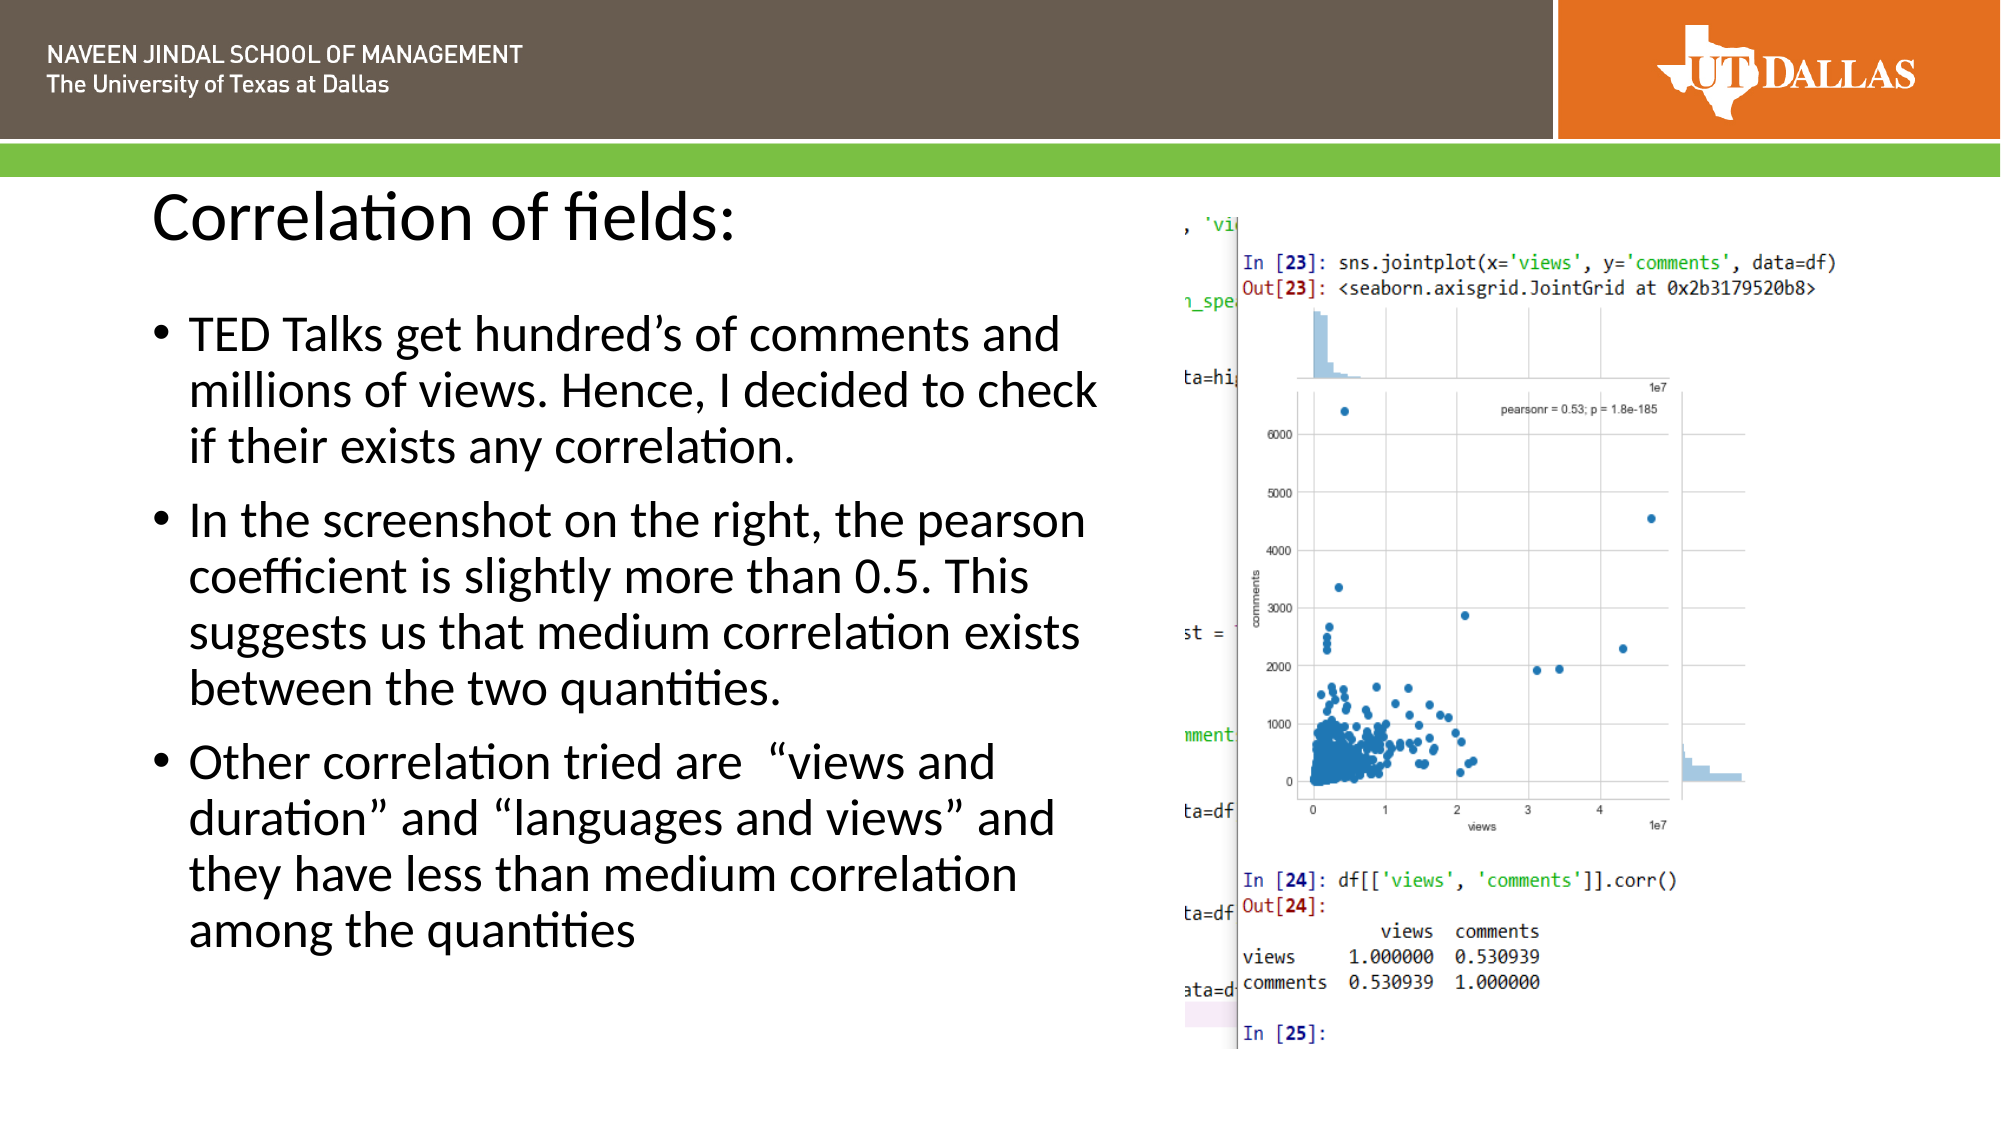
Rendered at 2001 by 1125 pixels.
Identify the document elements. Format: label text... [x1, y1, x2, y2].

list TED Talks get hundred’s of comments and millions of views. Hence, I decided to check if their exists any correlation. In the screenshot on the right, the pearson coefficient is slightly more than 0.5. This suggests us that medium correlation exists between the two quantities. Other correlation tried are “views and duration” and “languages and views” and they have less than medium correlation among the quantities [137, 299, 1117, 1014]
picture [0, 0, 2001, 1125]
title Correlation of fields: [137, 158, 815, 278]
